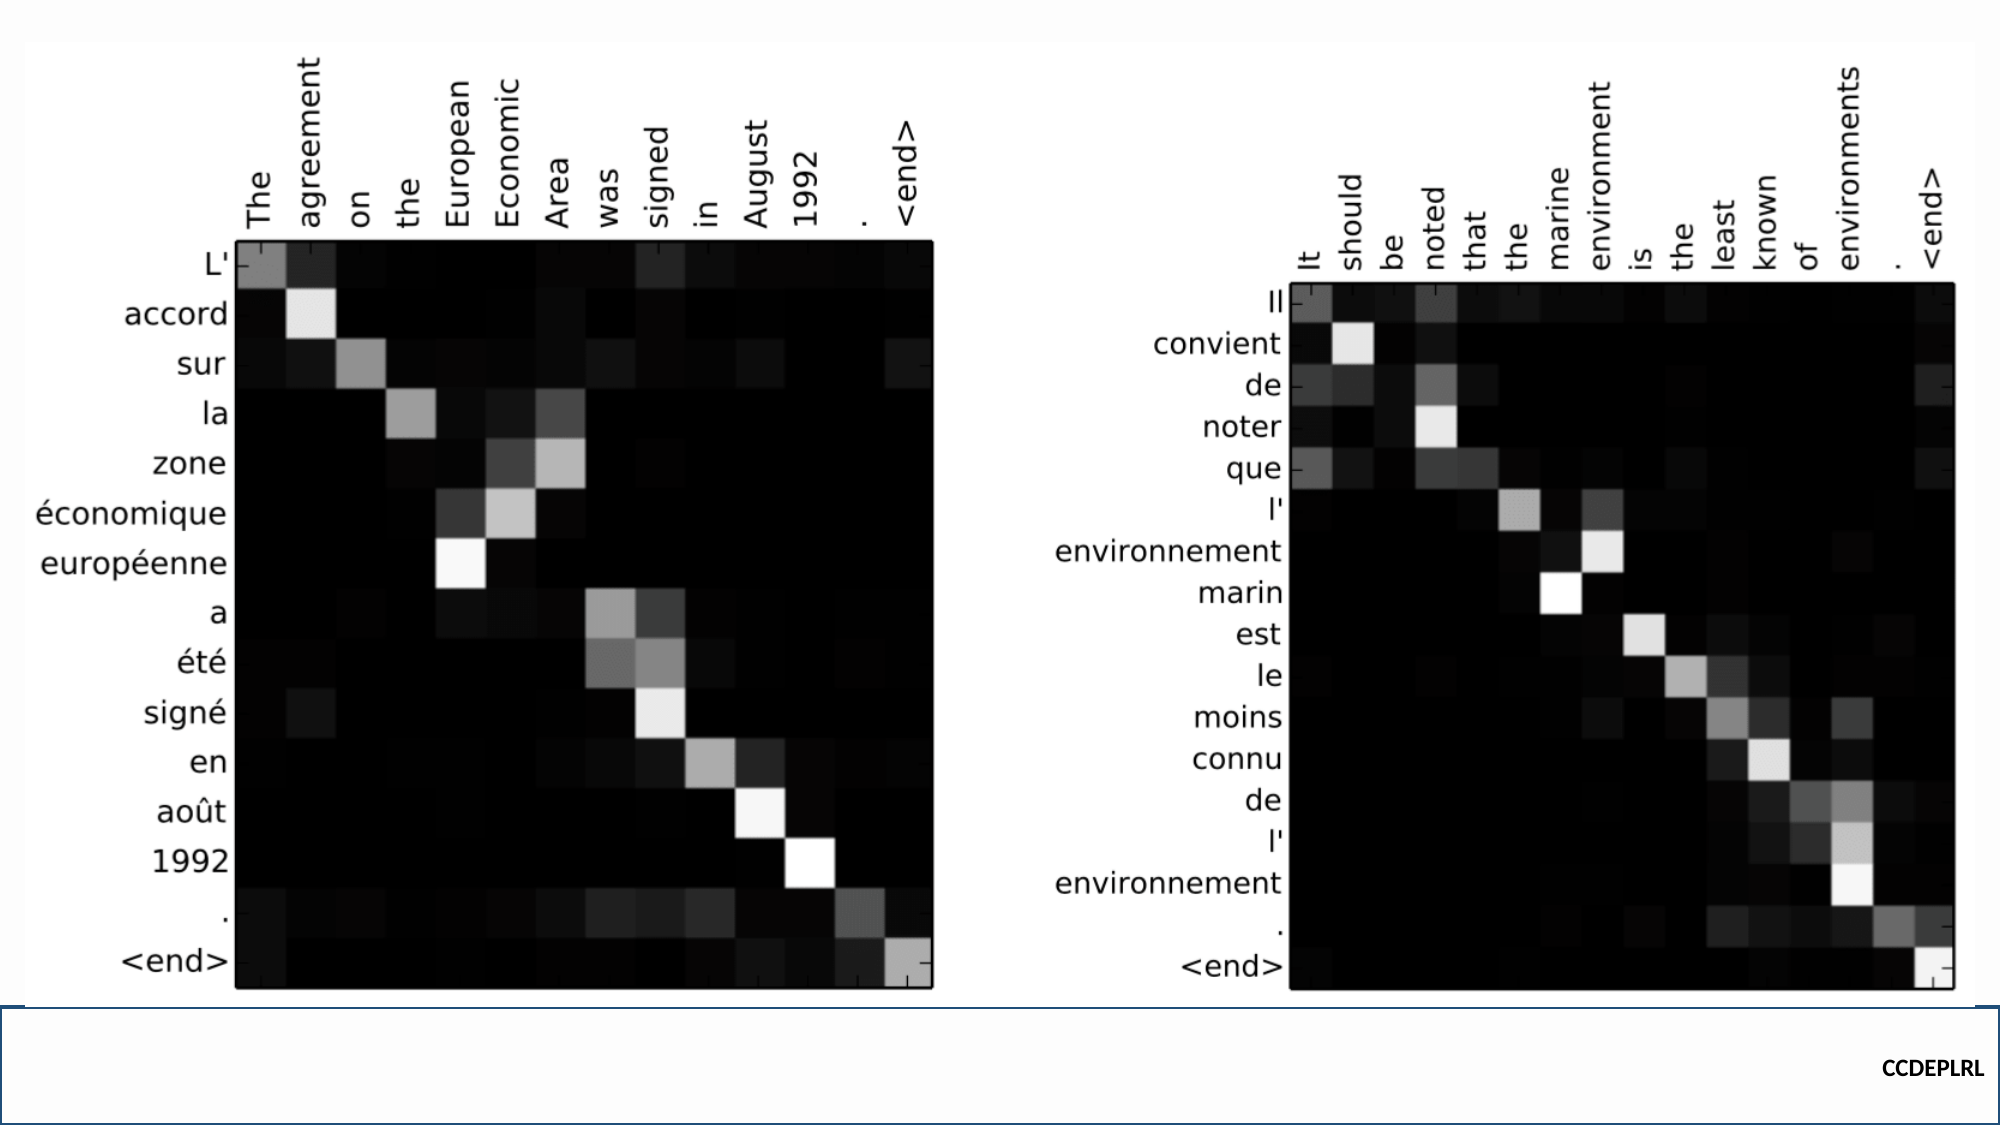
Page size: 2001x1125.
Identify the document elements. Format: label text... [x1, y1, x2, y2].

footer CCDEPLRL [0, 1007, 2000, 1125]
picture [0, 0, 2000, 1007]
